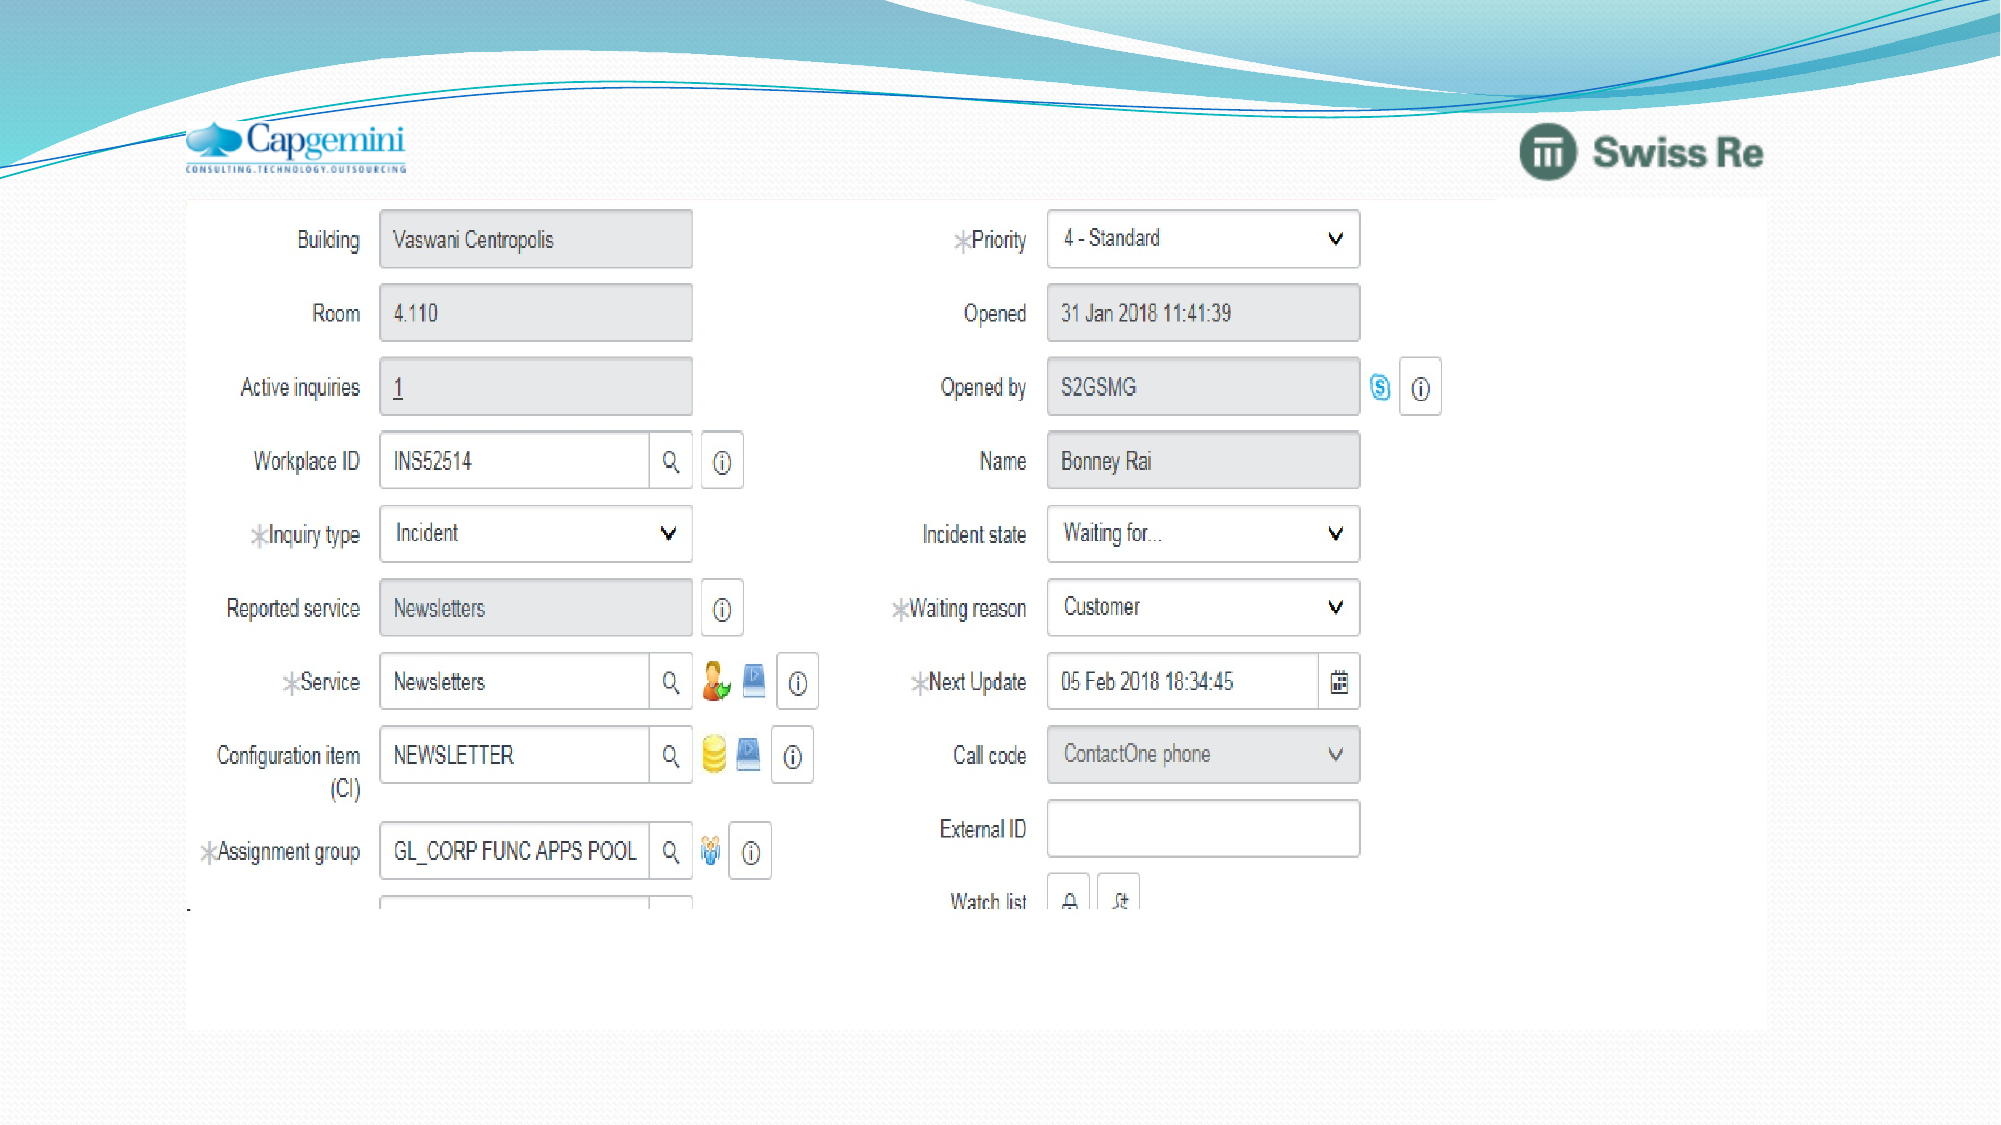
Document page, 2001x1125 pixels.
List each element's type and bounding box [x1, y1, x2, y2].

picture [186, 121, 406, 173]
picture [1518, 121, 1767, 185]
list [186, 198, 1767, 1030]
